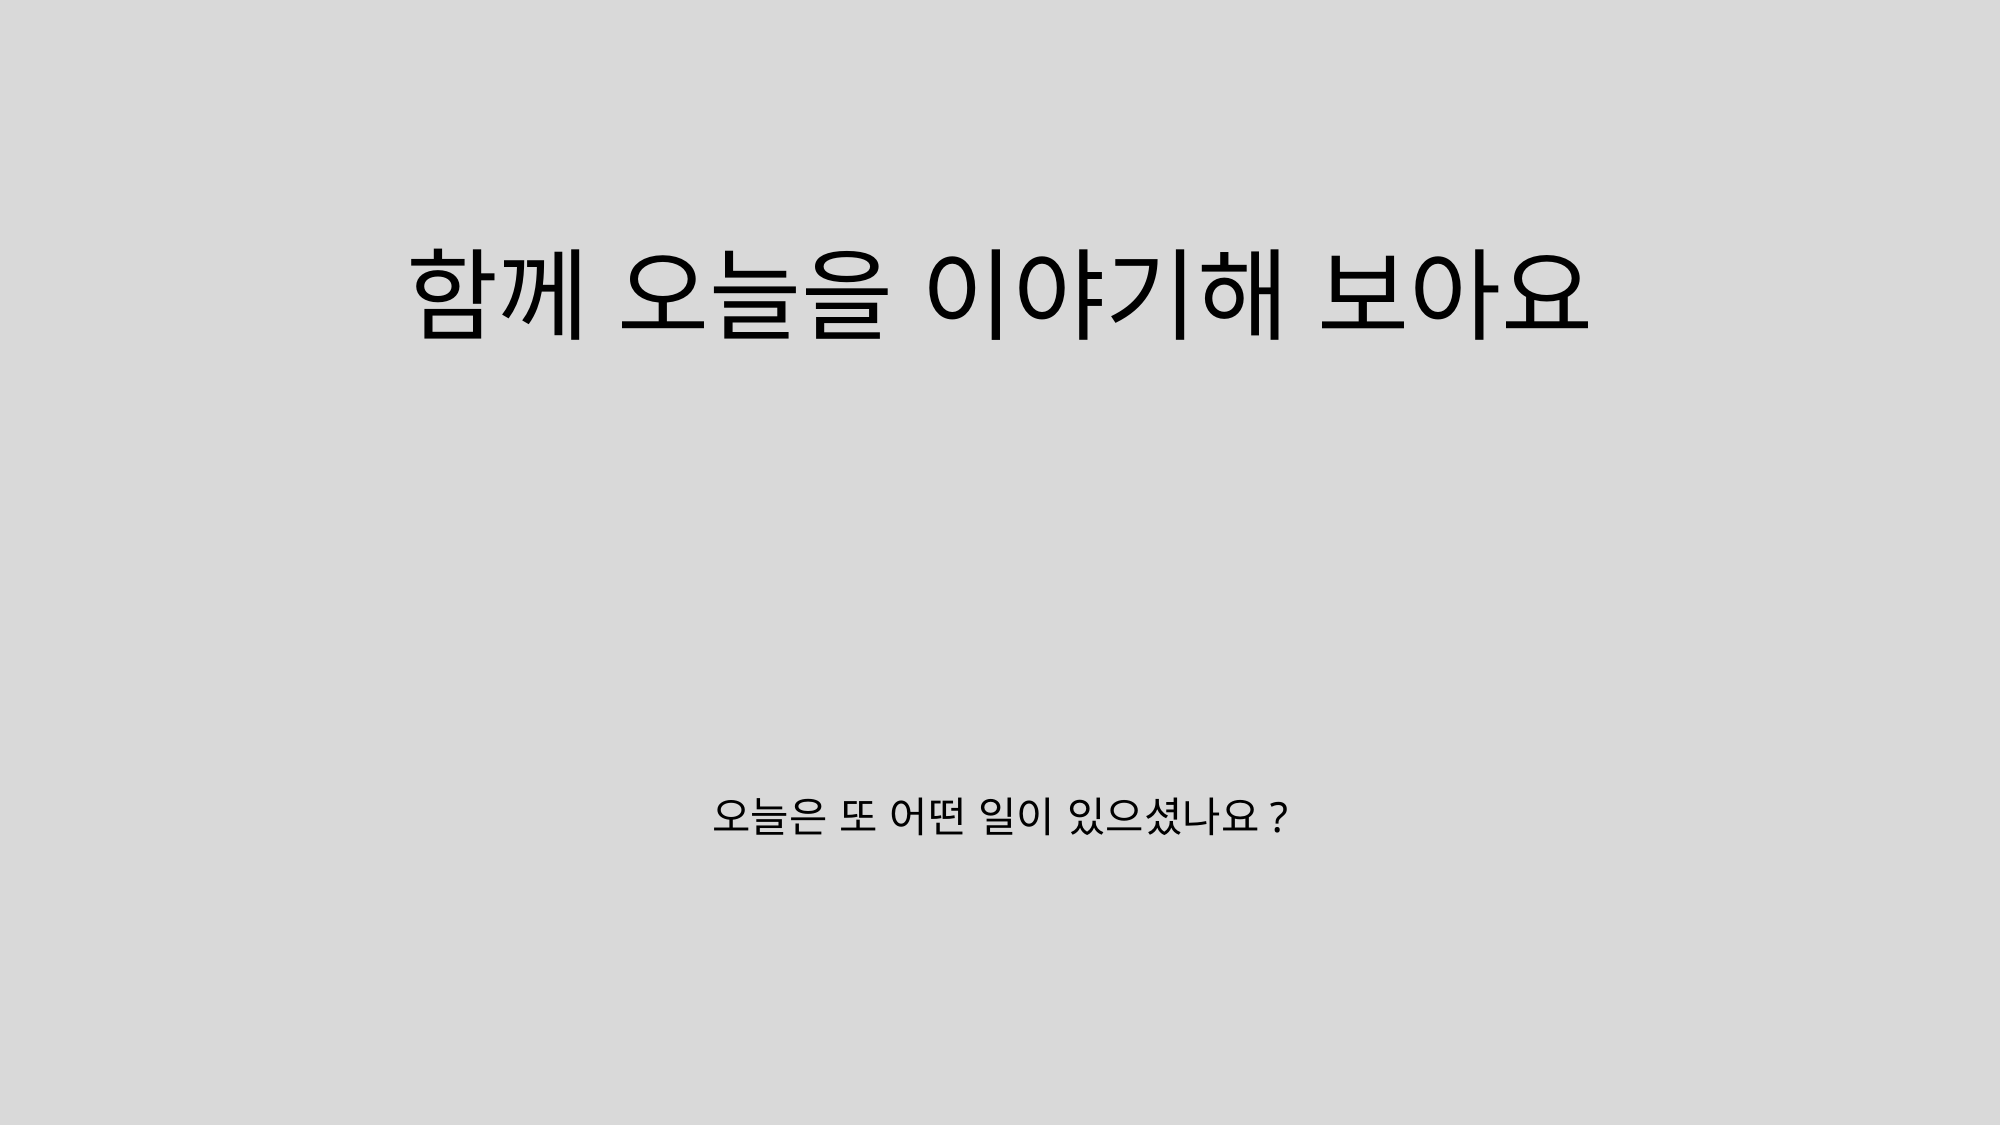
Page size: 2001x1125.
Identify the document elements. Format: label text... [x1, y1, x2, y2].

subtitle 오늘은 또 어떤 일이 있으셨나요? [562, 789, 1438, 856]
title 함께 오늘을 이야기해 보아요 [154, 132, 1846, 362]
